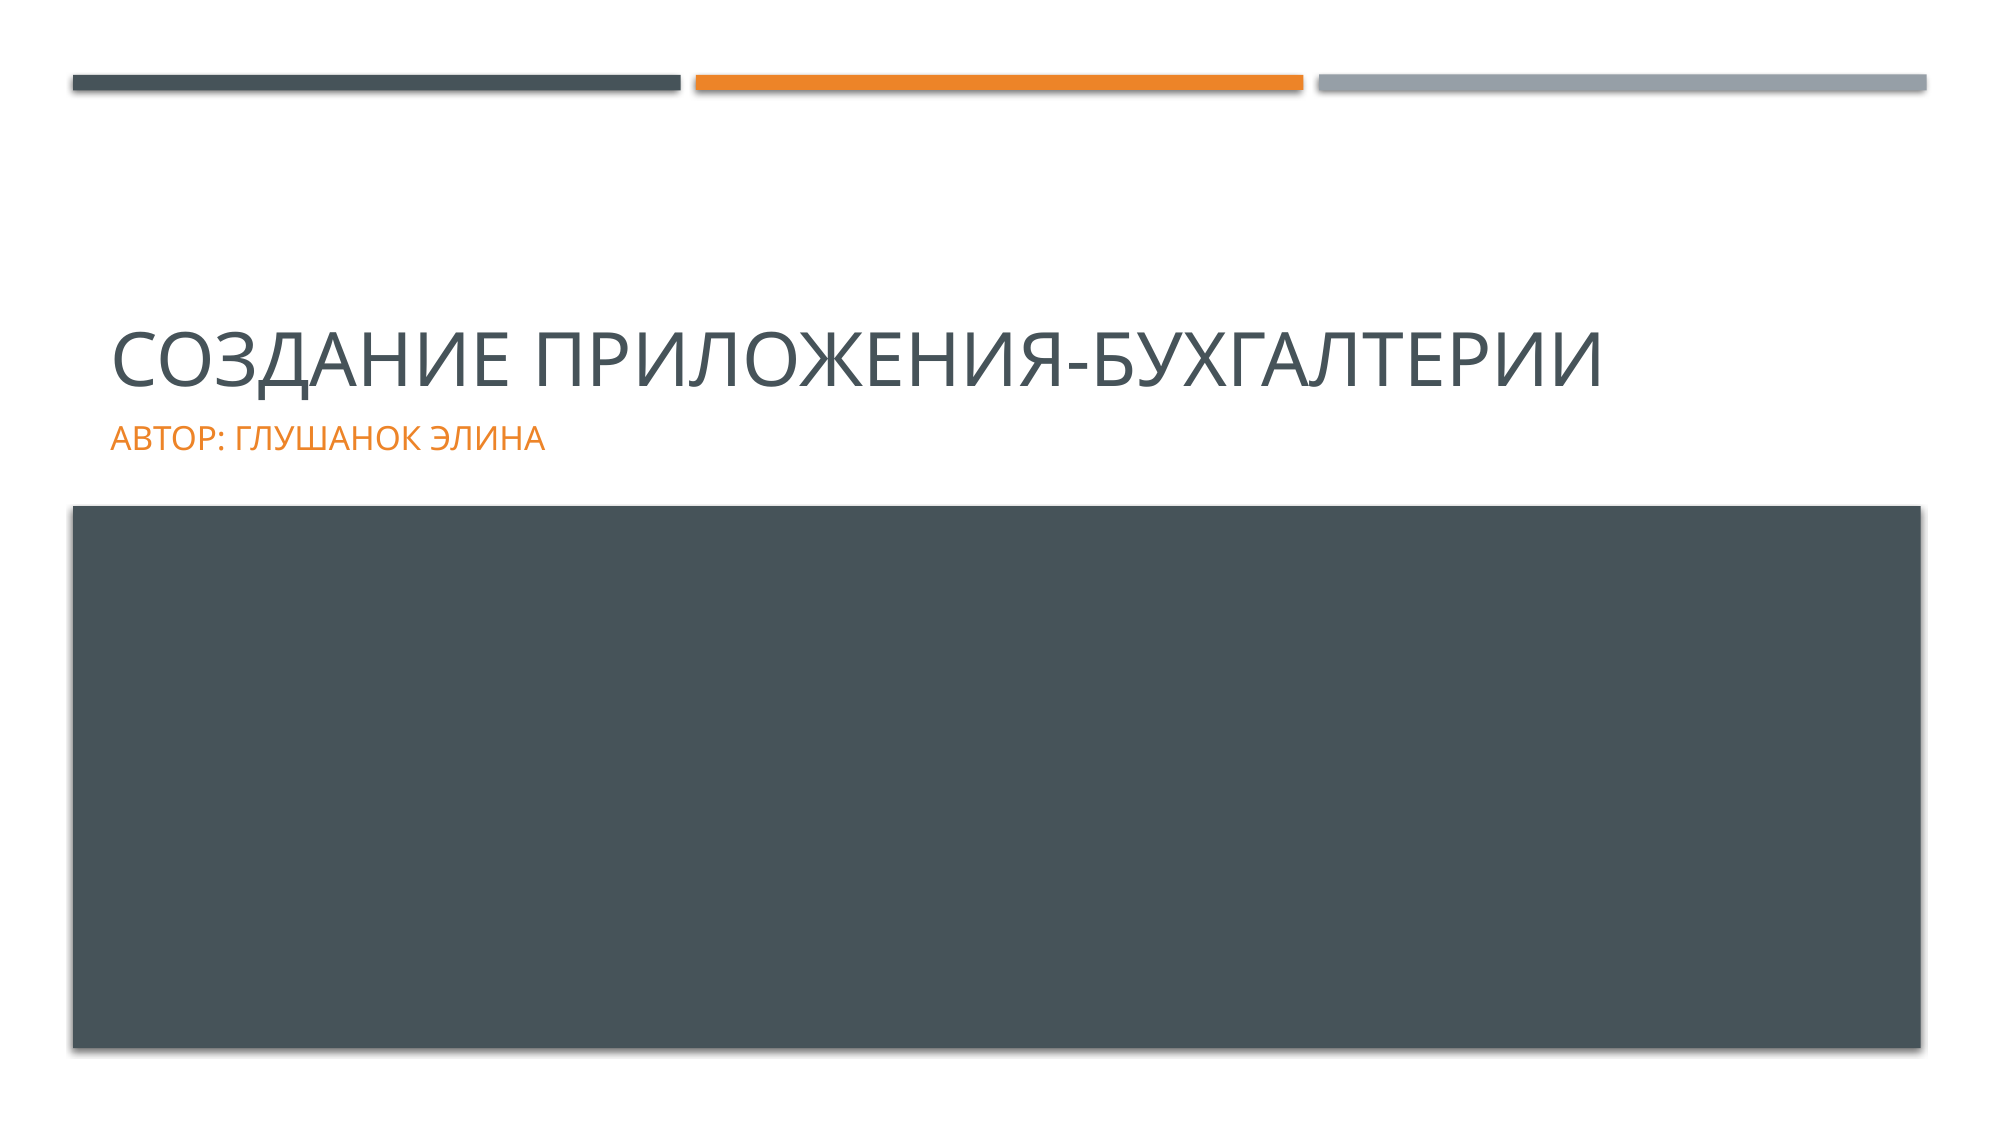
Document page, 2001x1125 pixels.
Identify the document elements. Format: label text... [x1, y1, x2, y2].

subtitle Автор: Глушанок Элина [95, 409, 1899, 507]
title Создание приложения-бухгалтерии [95, 167, 1899, 409]
